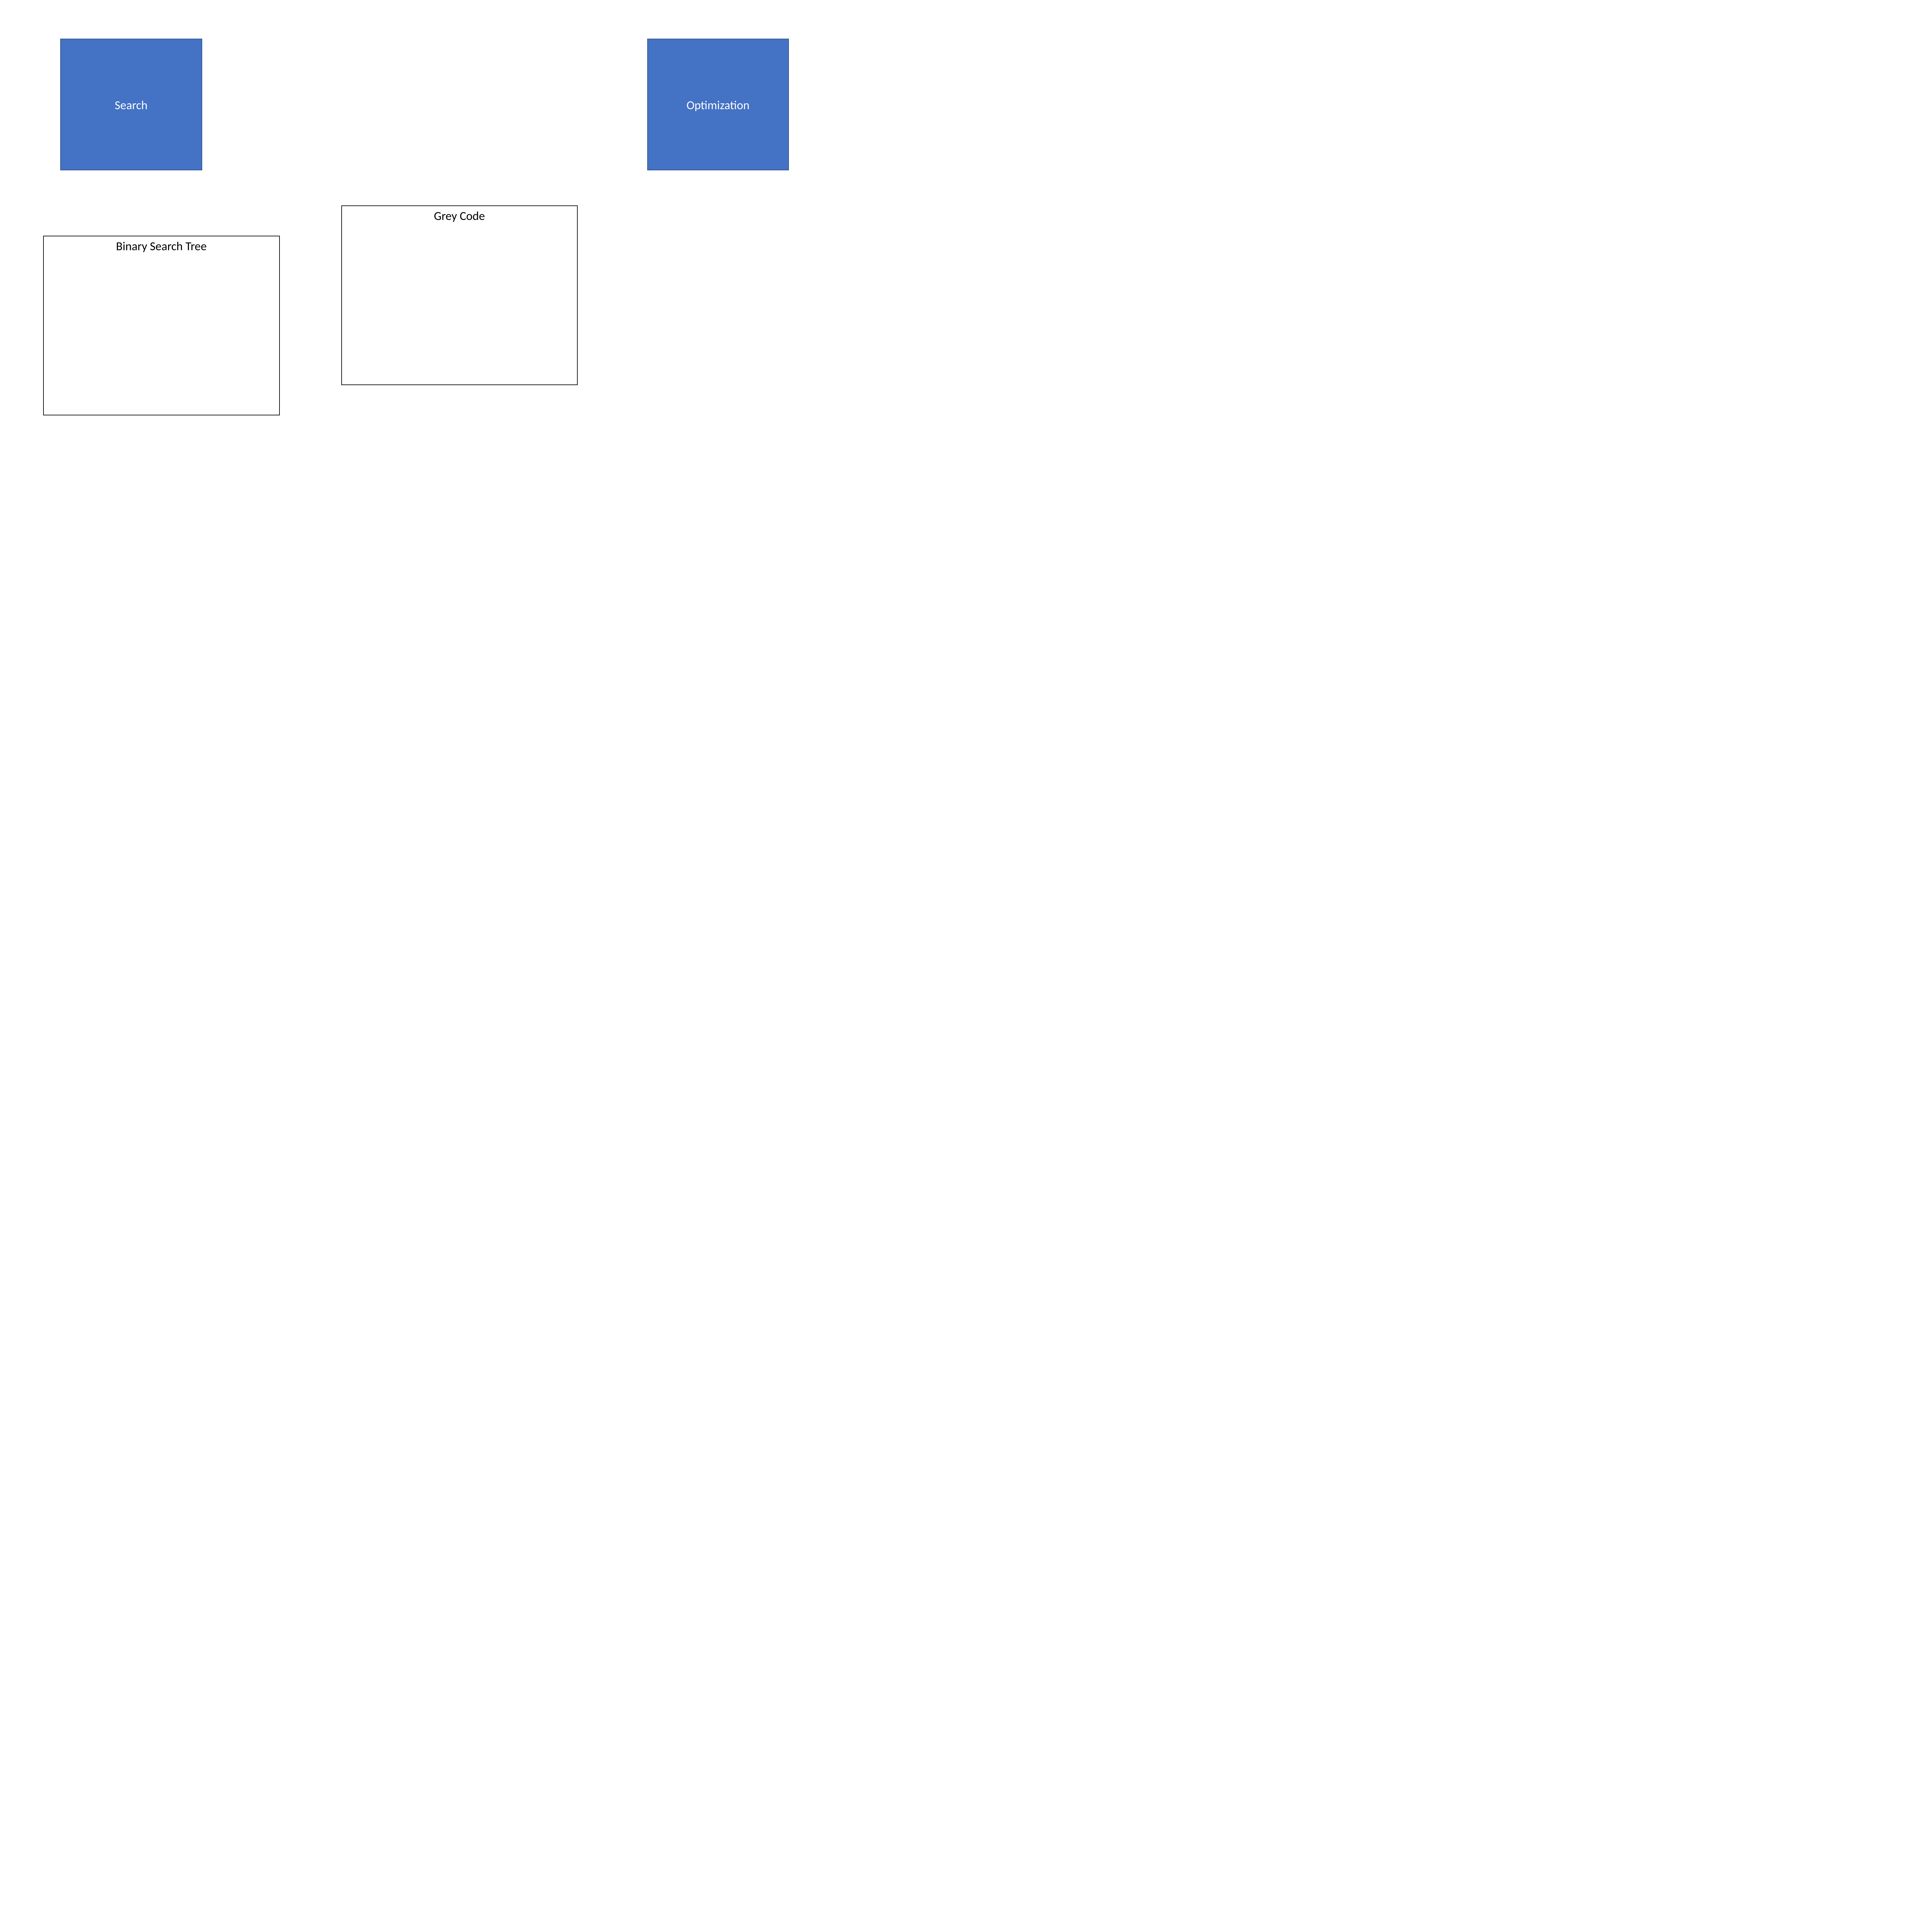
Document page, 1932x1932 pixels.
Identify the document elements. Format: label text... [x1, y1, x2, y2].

text_box Binary Search Tree [43, 236, 280, 415]
text_box Optimization [647, 39, 789, 170]
text_box Search [60, 39, 202, 170]
text_box Grey Code [341, 205, 578, 385]
